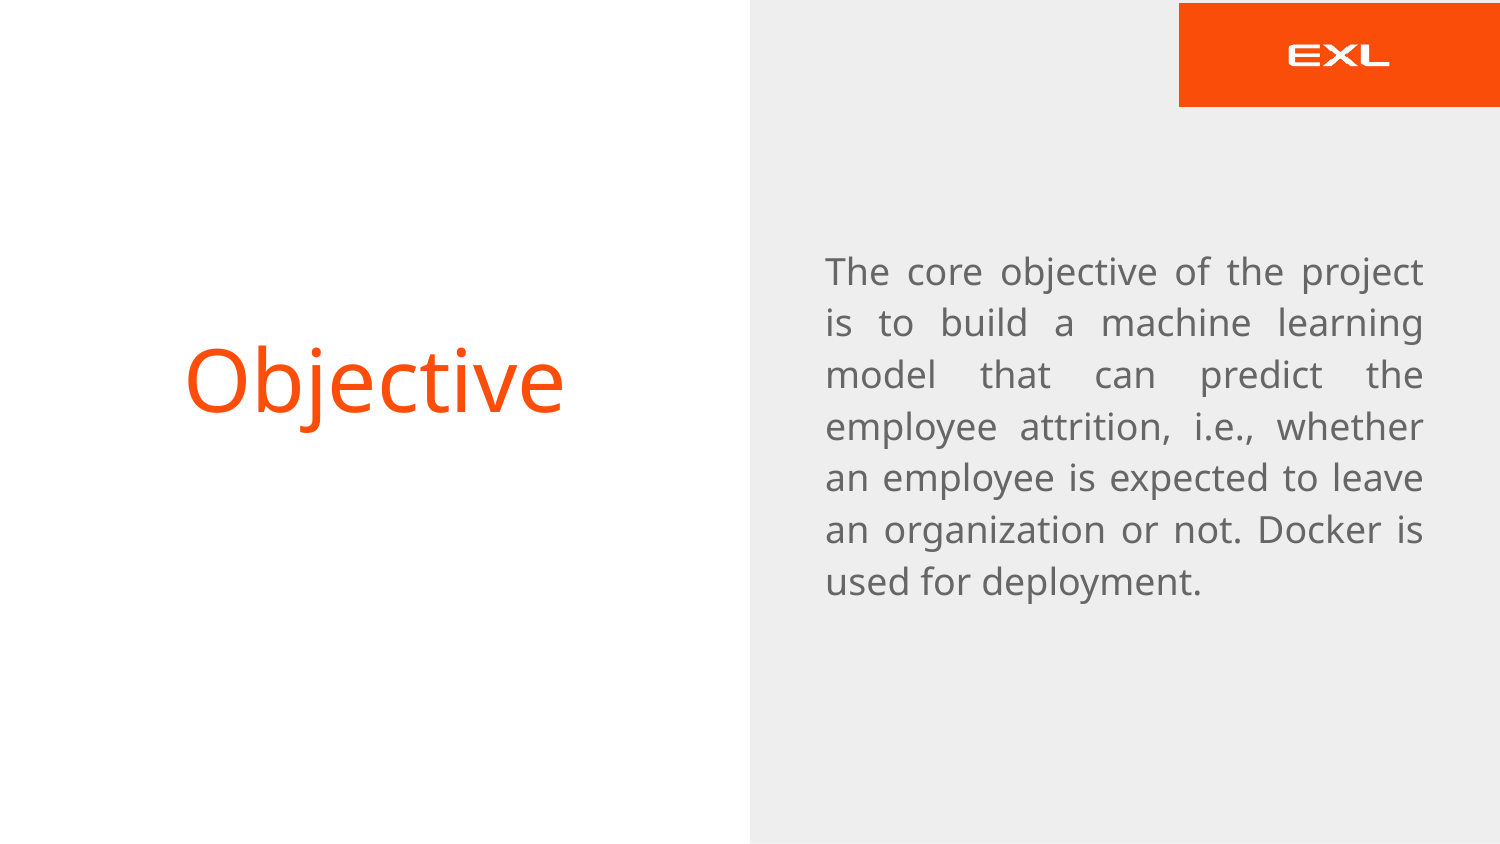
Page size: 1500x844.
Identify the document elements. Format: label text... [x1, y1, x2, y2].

picture [1179, 3, 1500, 107]
title Objective [43, 202, 708, 446]
list The core objective of the project is to build a machine learning model that can predict the employee attrition, i.e., whether an employee is expected to leave an organization or not. Docker is used for deployment. [810, 118, 1440, 725]
